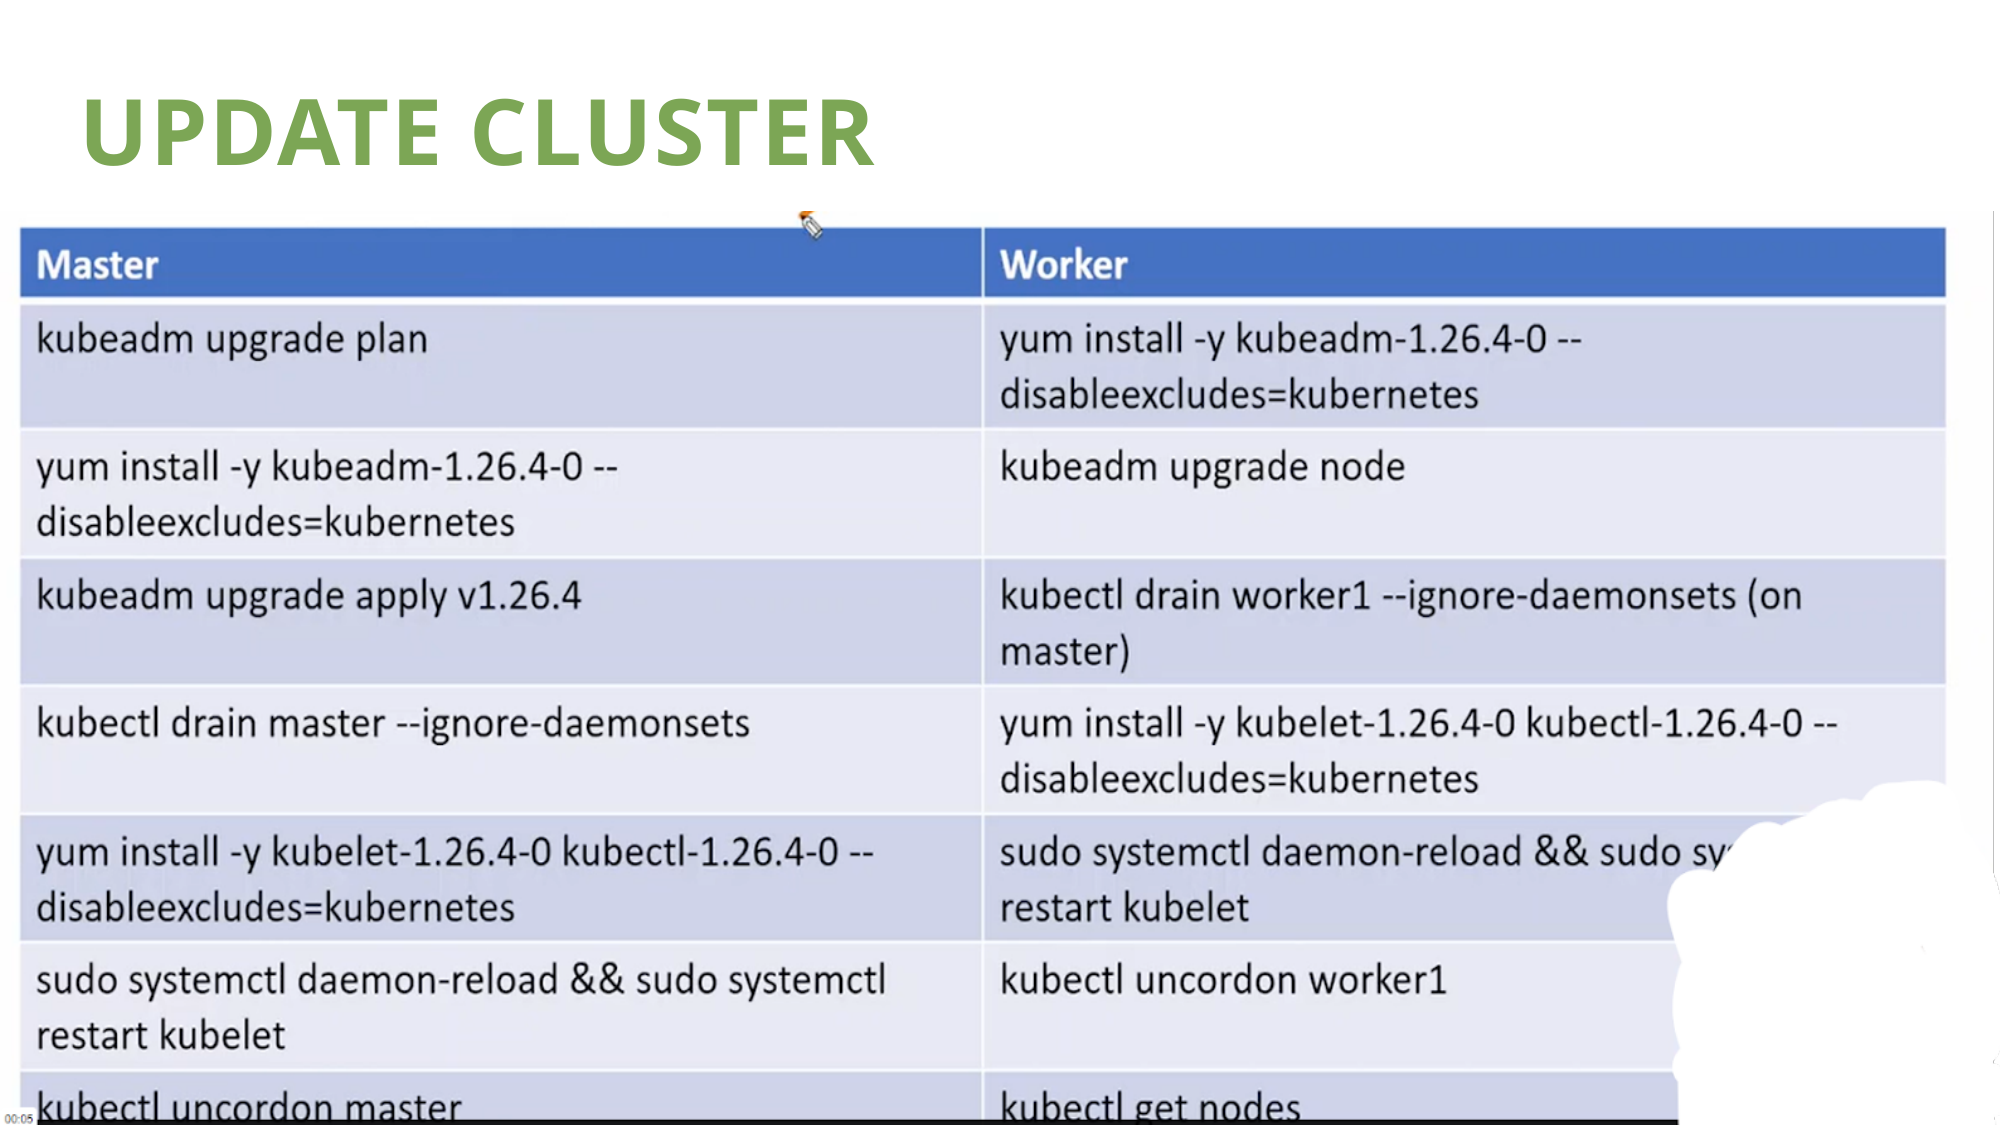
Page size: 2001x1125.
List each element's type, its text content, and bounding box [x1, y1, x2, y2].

title UPDATE CLUSTER [79, 33, 1863, 183]
picture [0, 211, 2000, 1125]
